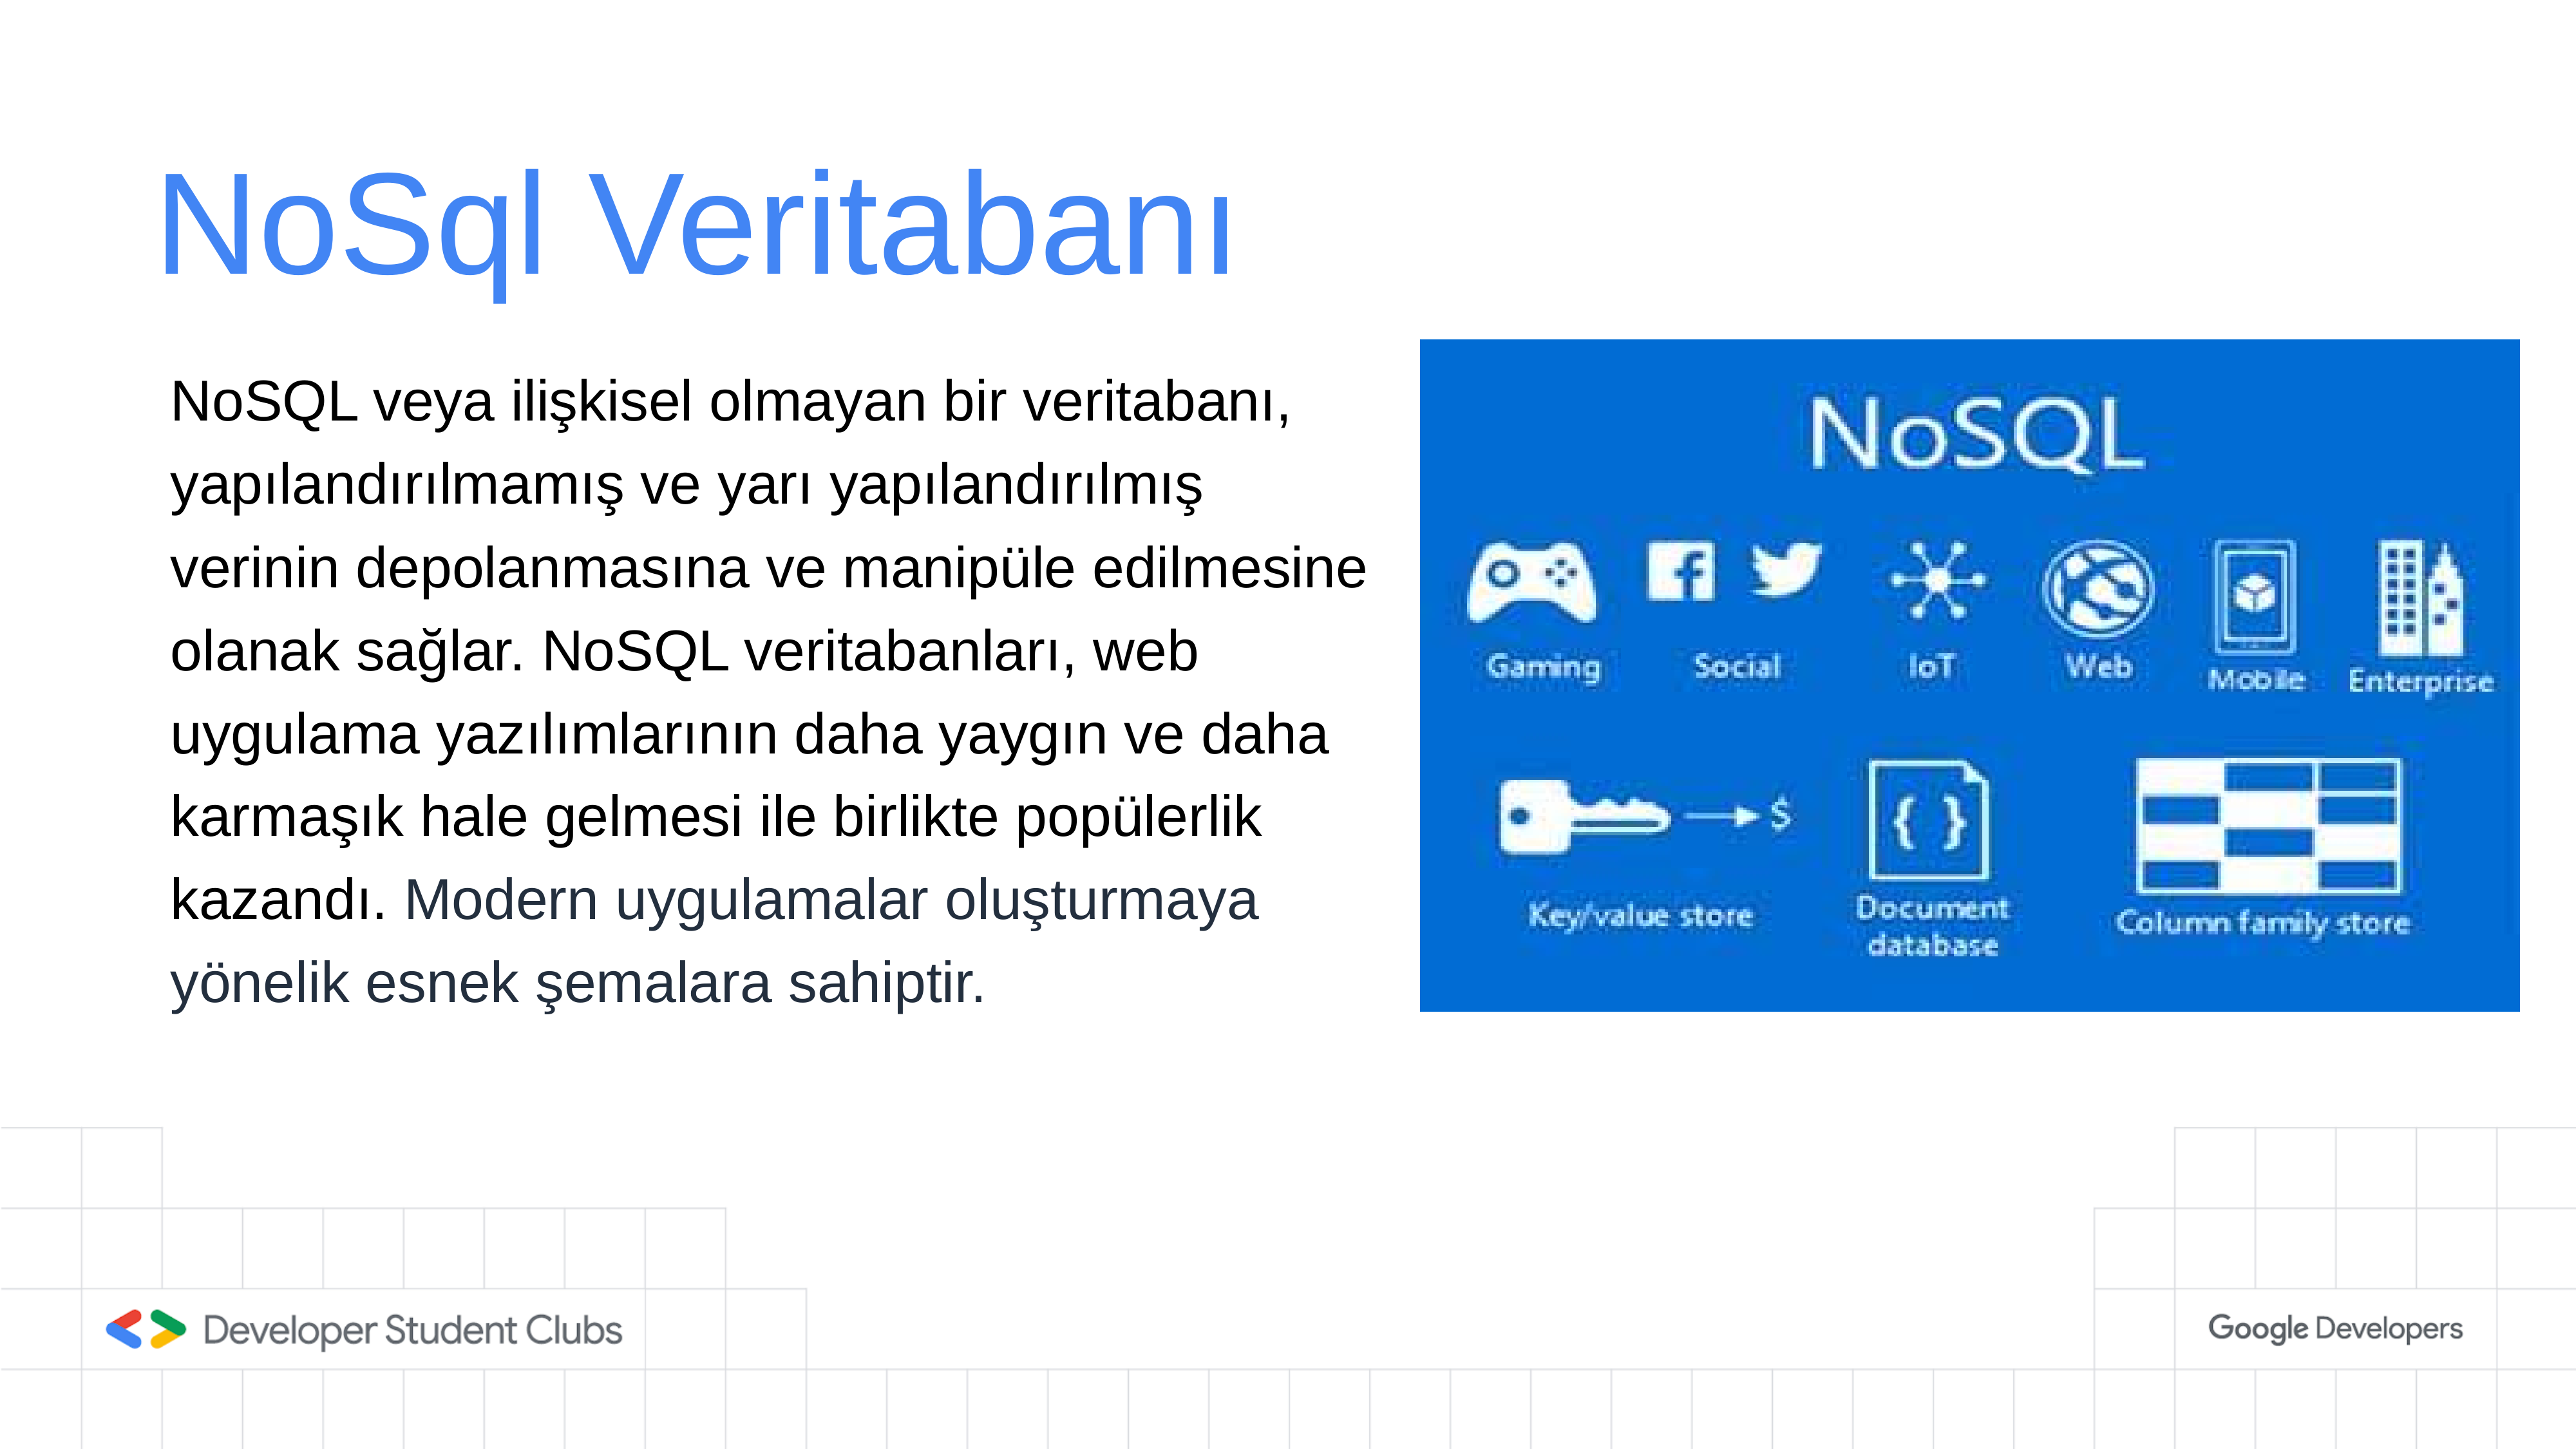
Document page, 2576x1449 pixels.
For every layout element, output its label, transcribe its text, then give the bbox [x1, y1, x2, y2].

title NoSQL veya ilişkisel olmayan bir veritabanı, yapılandırılmamış ve yarı yapılandırılmış verinin depolanmasına ve manipüle edilmesine olanak sağlar. NoSQL veritabanları, web uygulama yazılımlarının daha yaygın ve daha karmaşık hale gelmesi ile birlikte popülerlik kazandı. Modern uygulamalar oluşturmaya yönelik esnek şemalara sahiptir. [160, 339, 1392, 1132]
title NoSql Veritabanı [144, 119, 2454, 312]
picture [0, 0, 2576, 1449]
